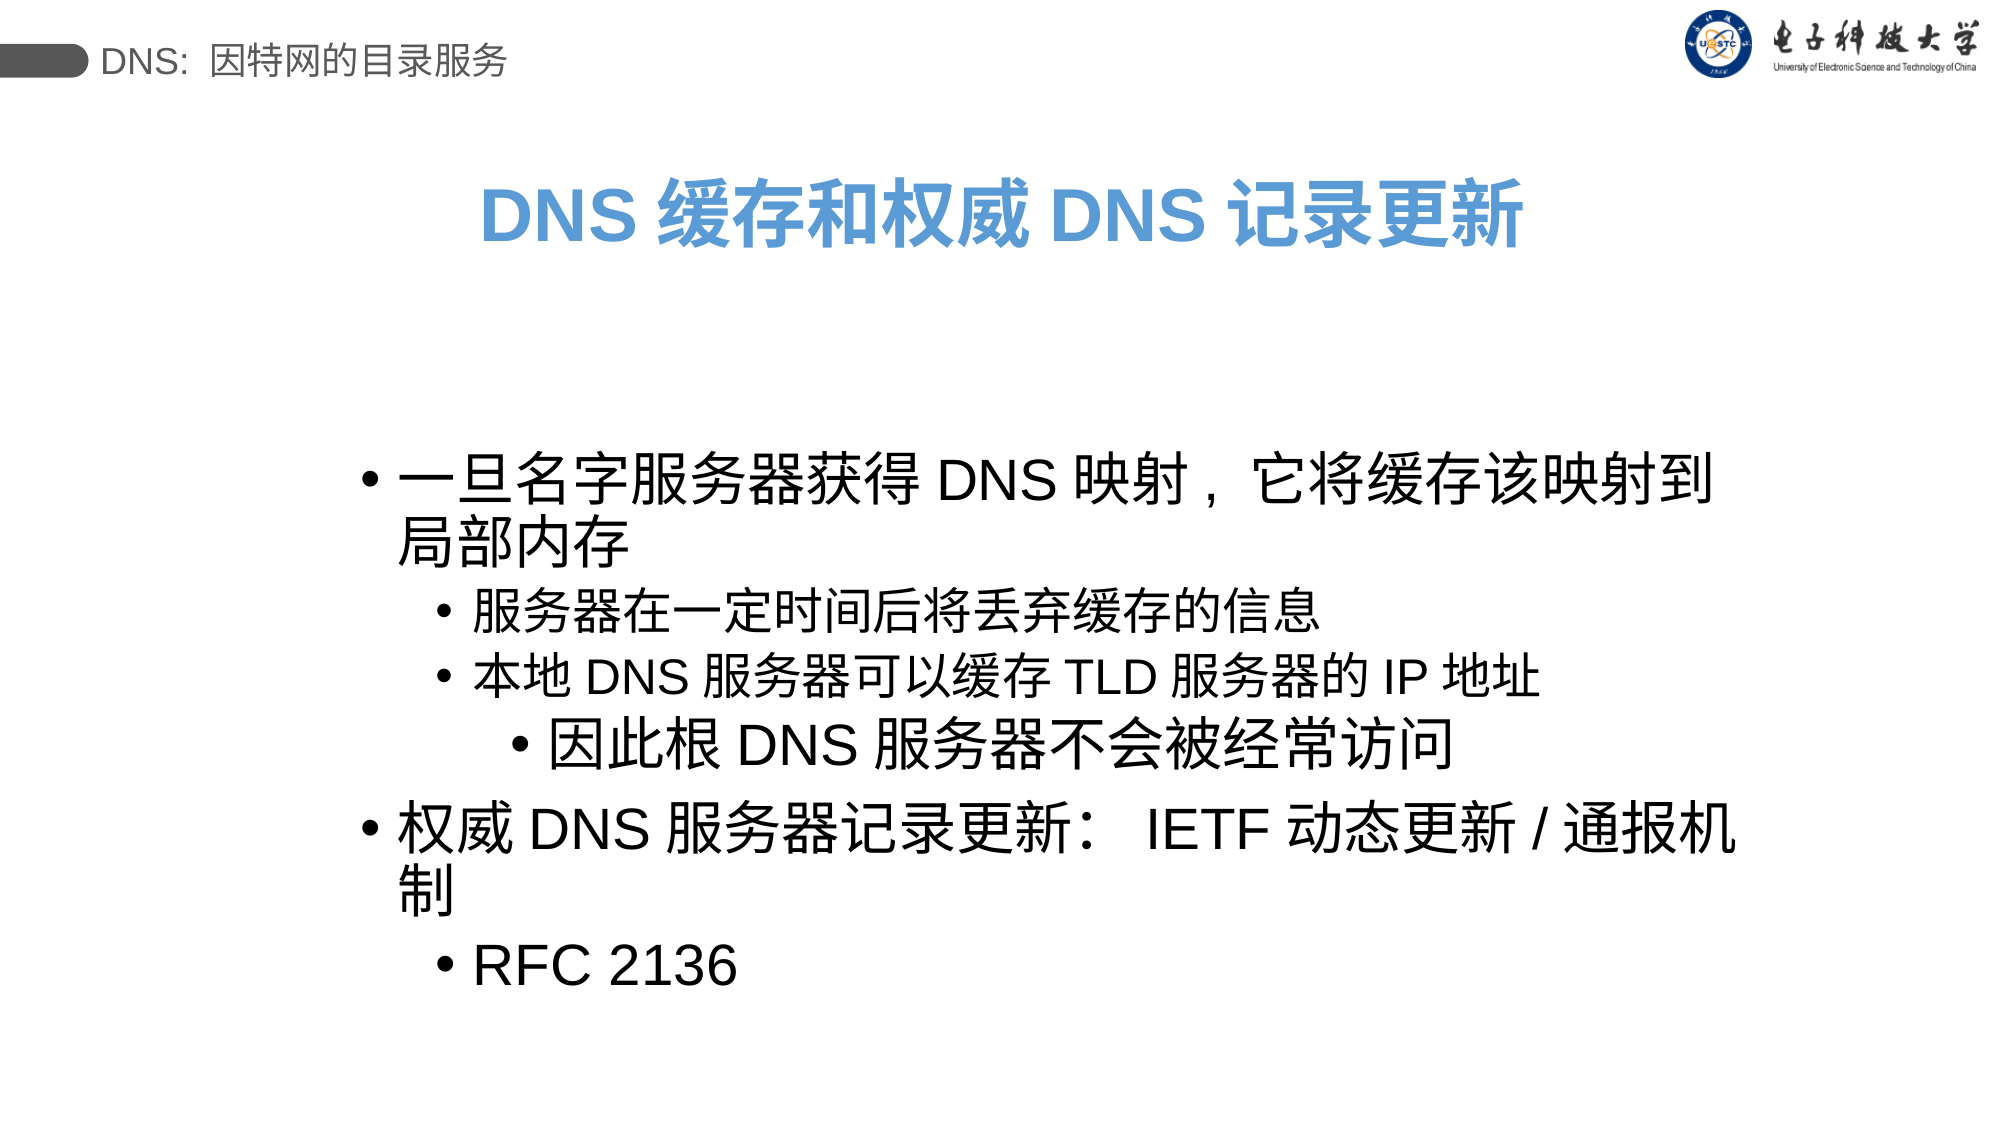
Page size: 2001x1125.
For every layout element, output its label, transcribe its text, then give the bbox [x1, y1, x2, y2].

text_box DNS: 因特网的目录服务 [100, 28, 807, 91]
list 一旦名字服务器获得DNS映射, 它将缓存该映射到局部内存 服务器在一定时间后将丢弃缓存的信息 本地DNS服务器可以缓存TLD服务器的IP地址 因此根DNS服务器不会被经常访问 权威DNS服务器记录更新：IETF动态更新/通报机制 RFC 2136 [345, 443, 1763, 1125]
picture [1685, 10, 1979, 78]
title DNS缓存和权威DNS记录更新 [465, 168, 2000, 282]
